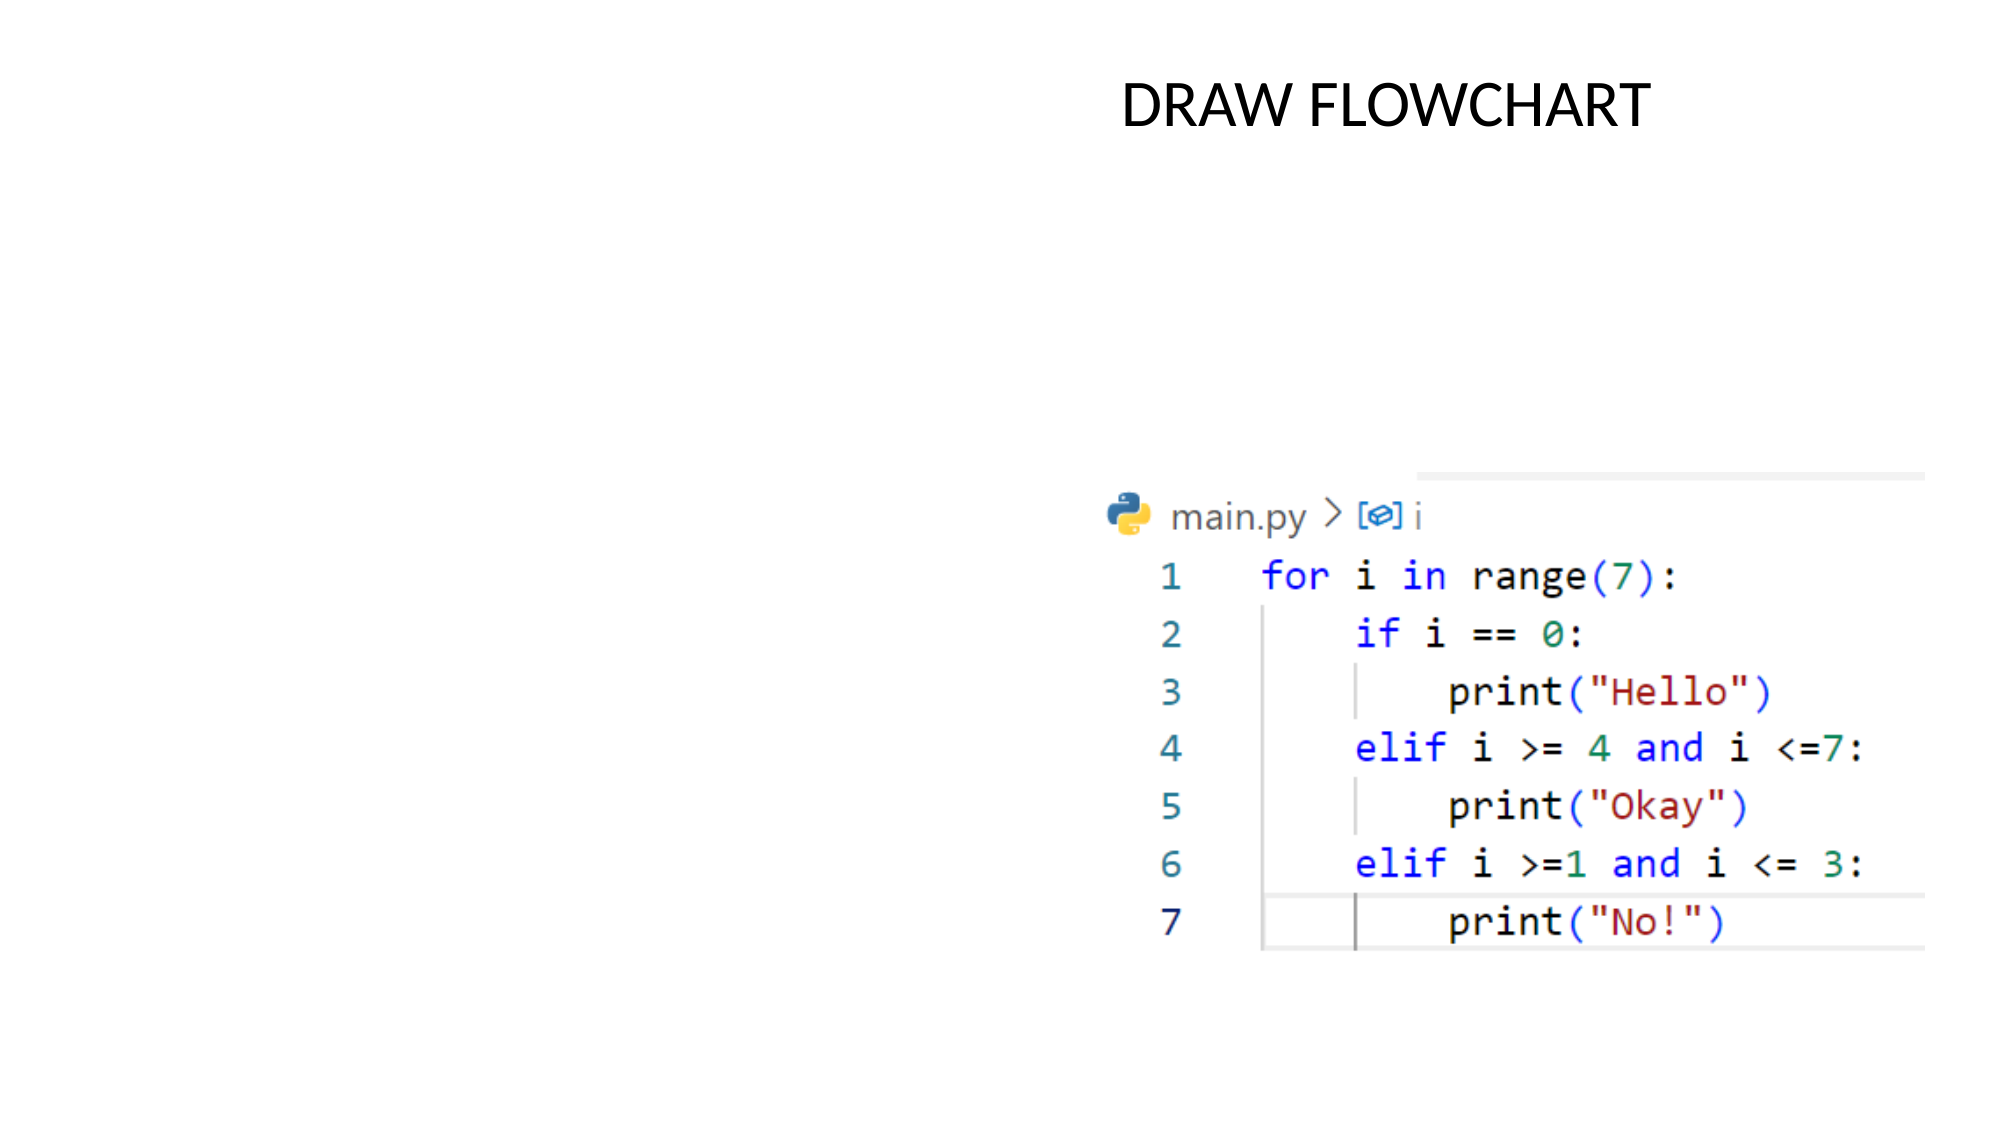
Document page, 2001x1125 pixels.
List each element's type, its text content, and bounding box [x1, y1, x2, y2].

text_box DRAW FLOWCHART [1106, 52, 1668, 147]
picture [1082, 472, 1925, 1002]
